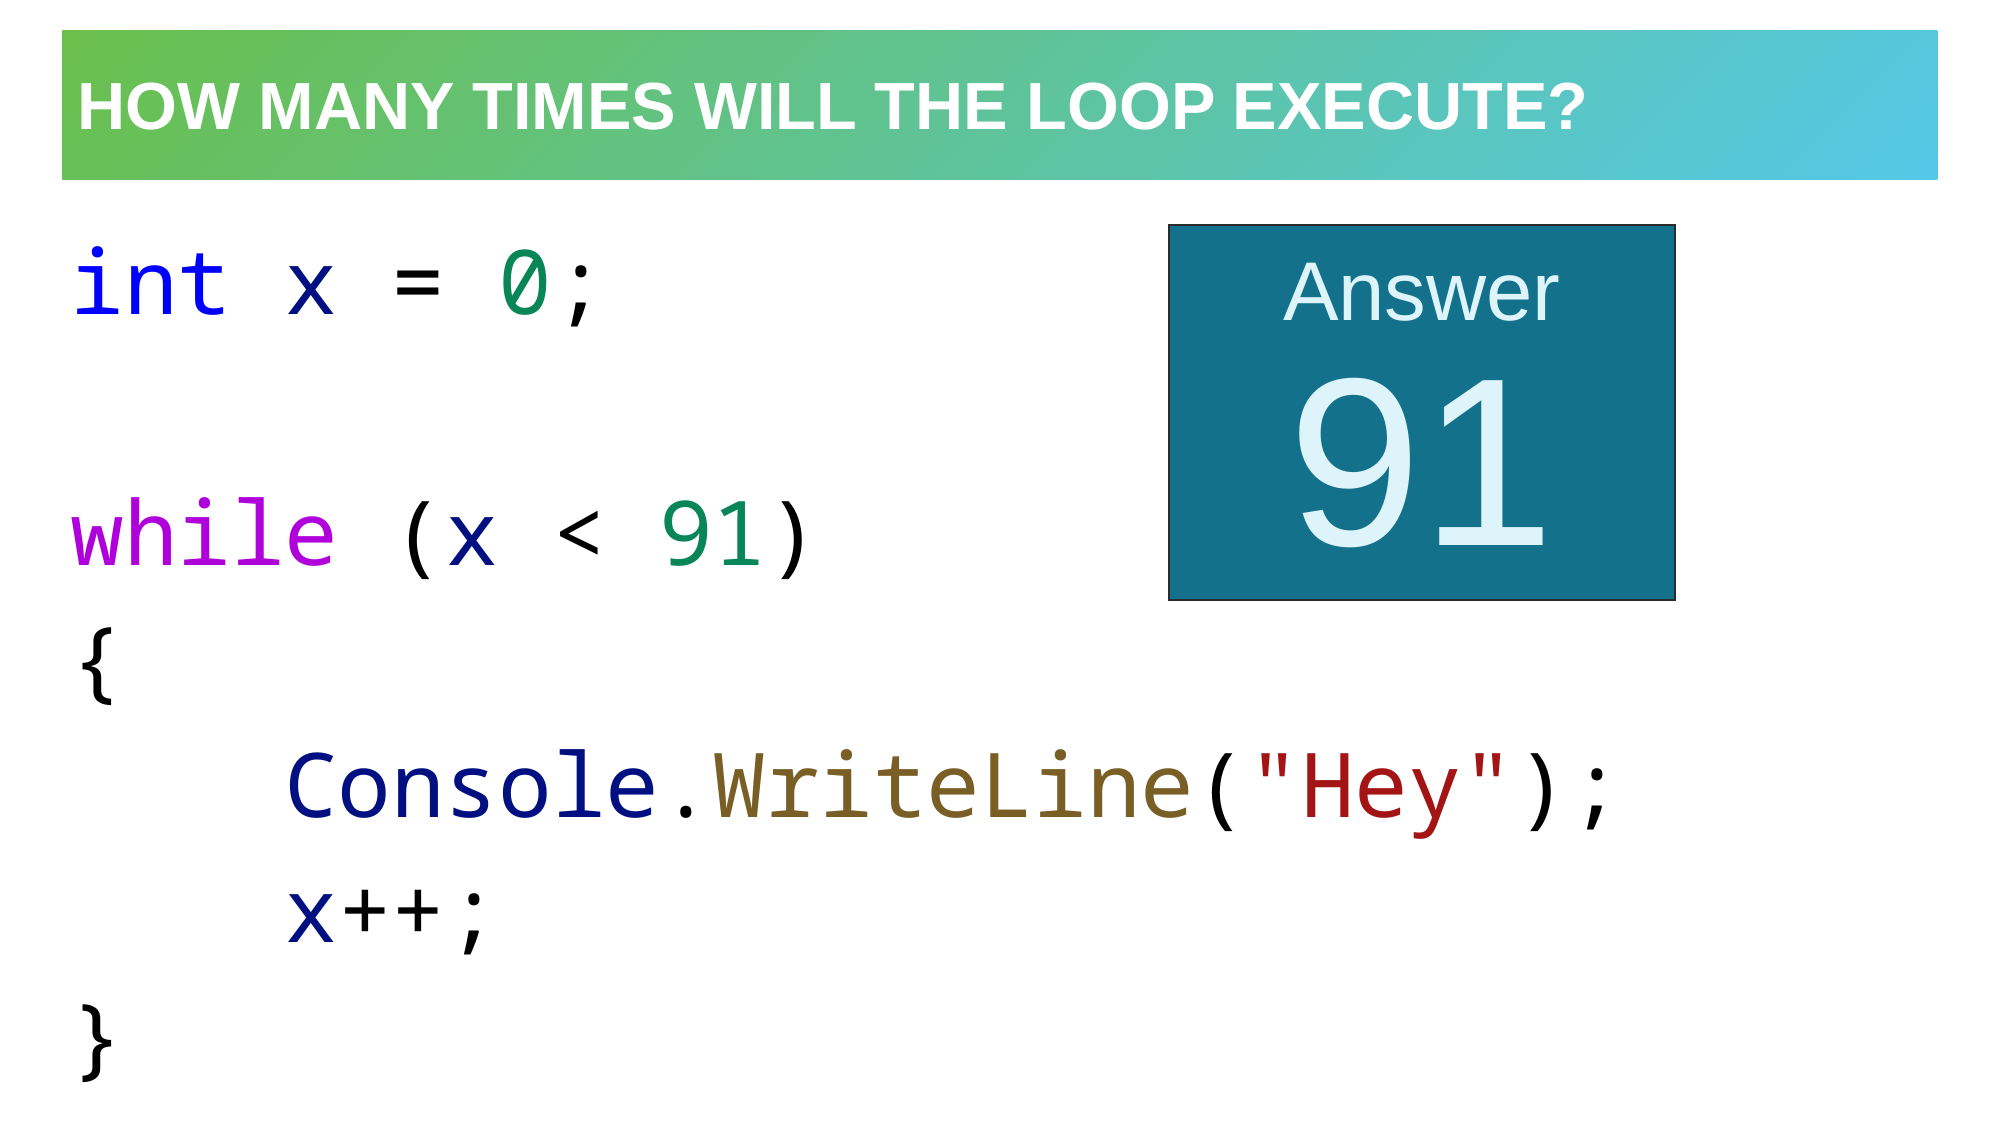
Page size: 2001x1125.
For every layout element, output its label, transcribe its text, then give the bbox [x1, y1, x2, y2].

title How many times will the loop execute? [62, 29, 1938, 180]
text_box Answer 91 [1168, 224, 1675, 600]
list int x = 0; while (x < 91) { Console.WriteLine("Hey"); x++; } [62, 224, 1938, 1088]
